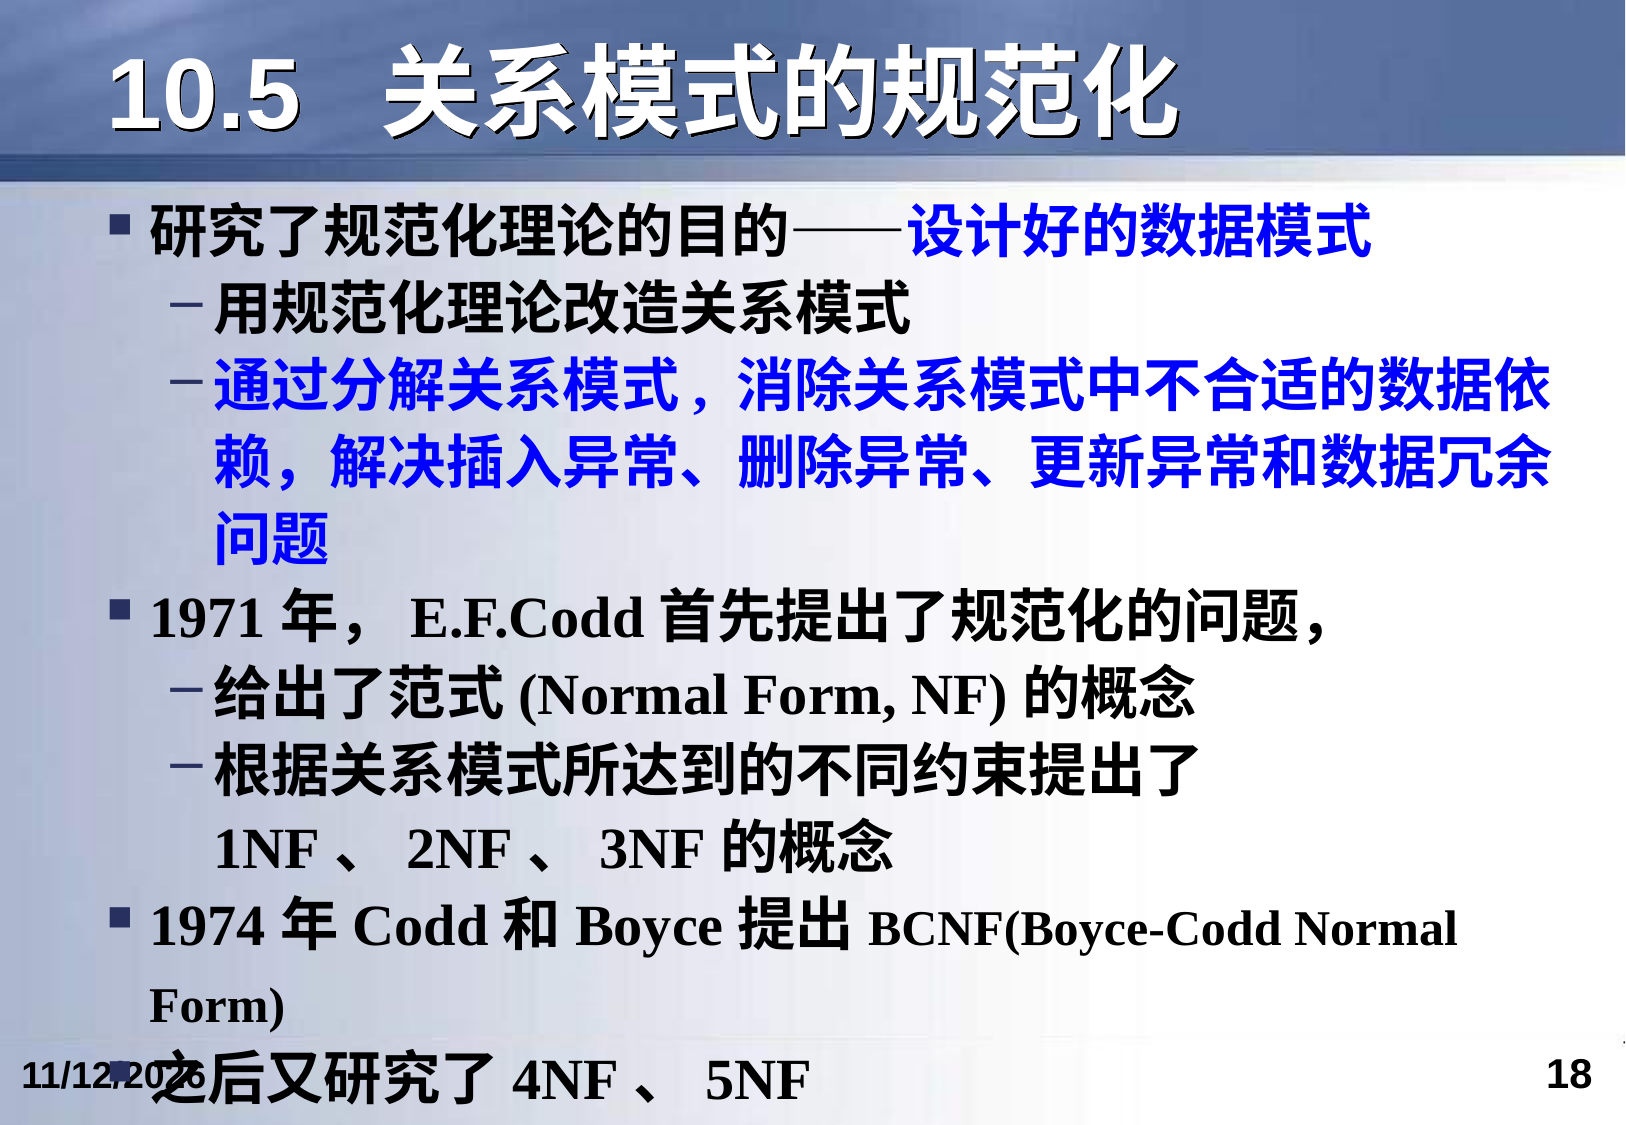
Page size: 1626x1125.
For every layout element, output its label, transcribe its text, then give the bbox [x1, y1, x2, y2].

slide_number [2, 1041, 380, 1125]
list 研究了规范化理论的目的——设计好的数据模式 用规范化理论改造关系模式 通过分解关系模式, 消除关系模式中不合适的数据依赖，解决插入异常、删除异常、更新异常和数据冗余问题 1971年，E.F.Codd首先提出了规范化的问题， 给出了范式(Normal Form, NF)的概念 根据关系模式所达到的不同约束提出了1NF、2NF、3NF的概念 1974年Codd和Boyce提出BCNF(Boyce-Codd Normal Form) 之后又研究了4NF、5NF [106, 187, 1554, 1036]
title 10.5 关系模式的规范化 [106, 41, 1554, 150]
slide_number 18 [1201, 1037, 1612, 1124]
picture [0, 0, 1626, 1125]
